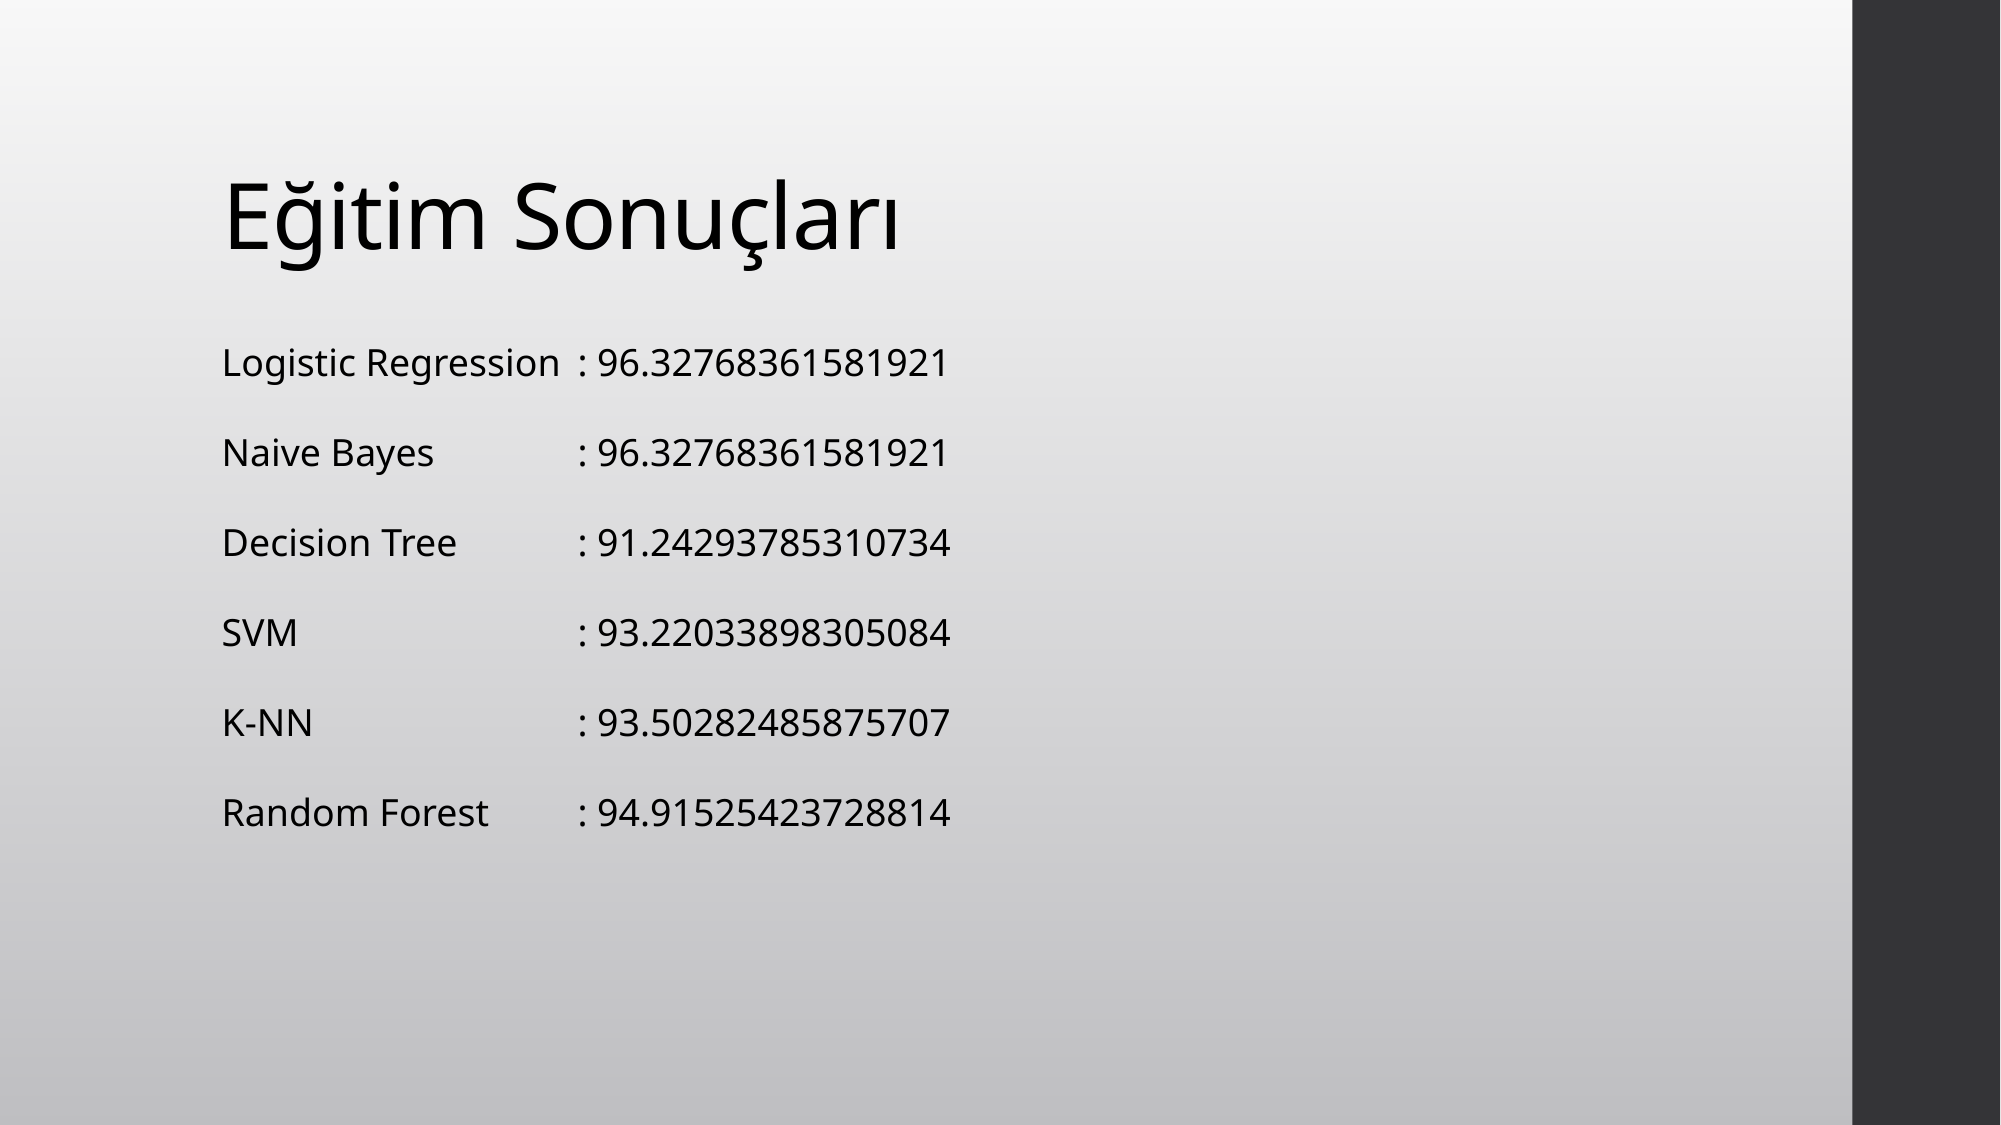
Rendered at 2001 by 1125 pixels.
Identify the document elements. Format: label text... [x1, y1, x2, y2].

text_box : 96.32768361581921 : 96.32768361581921 : 91.24293785310734 : 93.22033898305084 : 93.50282485875707 : 94.91525423728814 [588, 331, 1112, 841]
title Eğitim Sonuçları [206, 60, 1797, 278]
text_box Logistic Regression Naive Bayes Decision Tree SVM K-NN Random Forest [206, 331, 588, 841]
